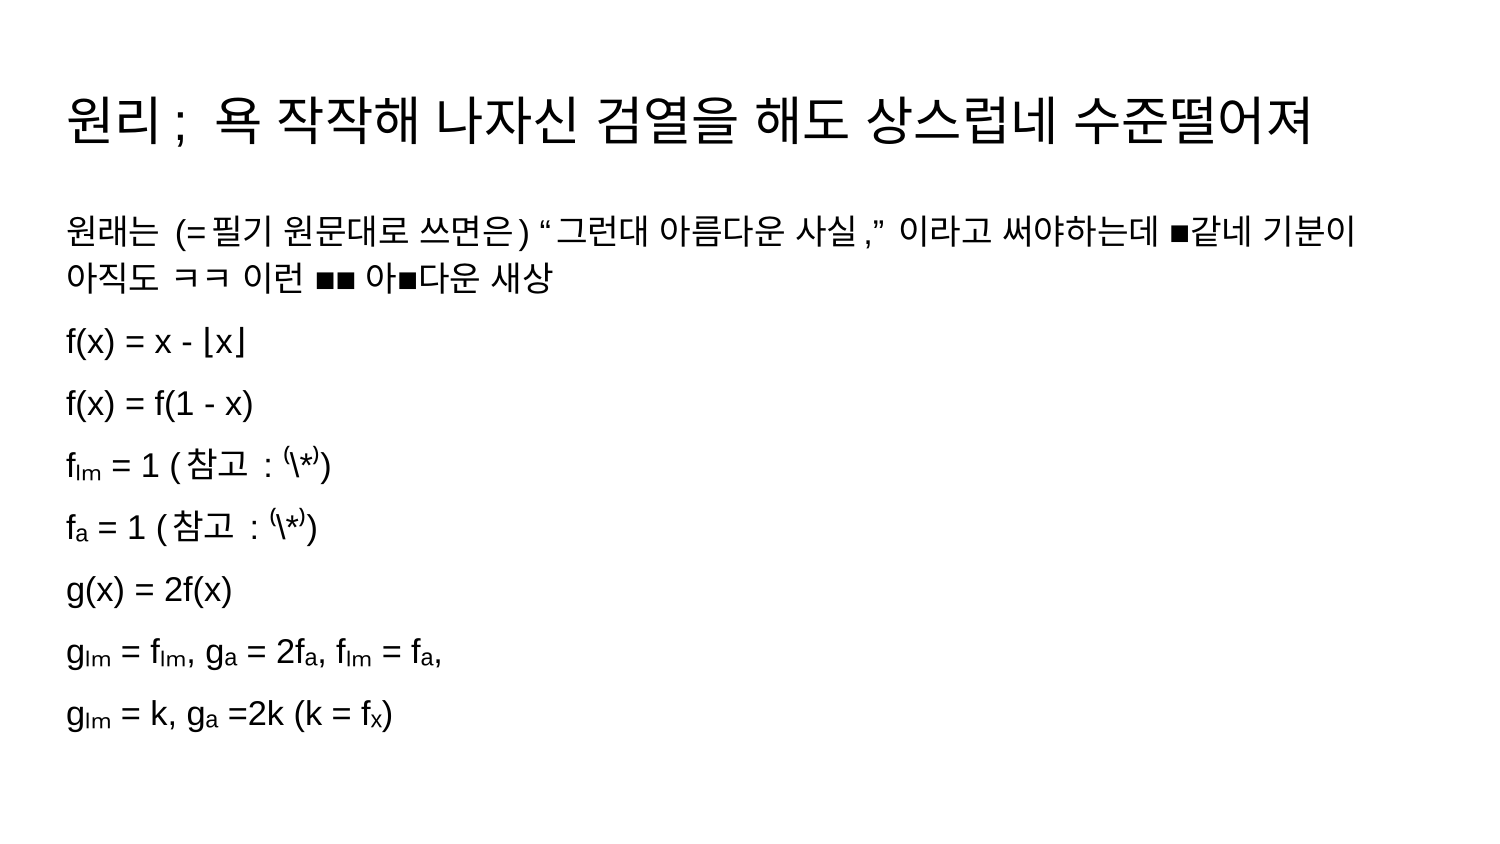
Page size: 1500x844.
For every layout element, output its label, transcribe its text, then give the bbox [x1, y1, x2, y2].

title 원리; 욕 작작해 나자신 검열을 해도 상스럽네 수준떨어져 [51, 72, 1449, 167]
list 원래는 (=필기 원문대로 쓰면은) “그런대 아름다운 사실,” 이라고 써야하는데 ■같네 기분이 아직도 ㅋㅋ 이런 ■■ 아■다운 새상 f(x) = x - ⌊x⌋ f(x) = f(1 - x) fₗₘ = 1 (참고 : ⁽\*⁾) fₐ = 1 (참고 : ⁽\*⁾) g(x) = 2f(x) gₗₘ = fₗₘ, gₐ = 2fₐ, fₗₘ = fₐ, gₗₘ = k, gₐ =2k (k = fₓ) [51, 189, 1449, 750]
